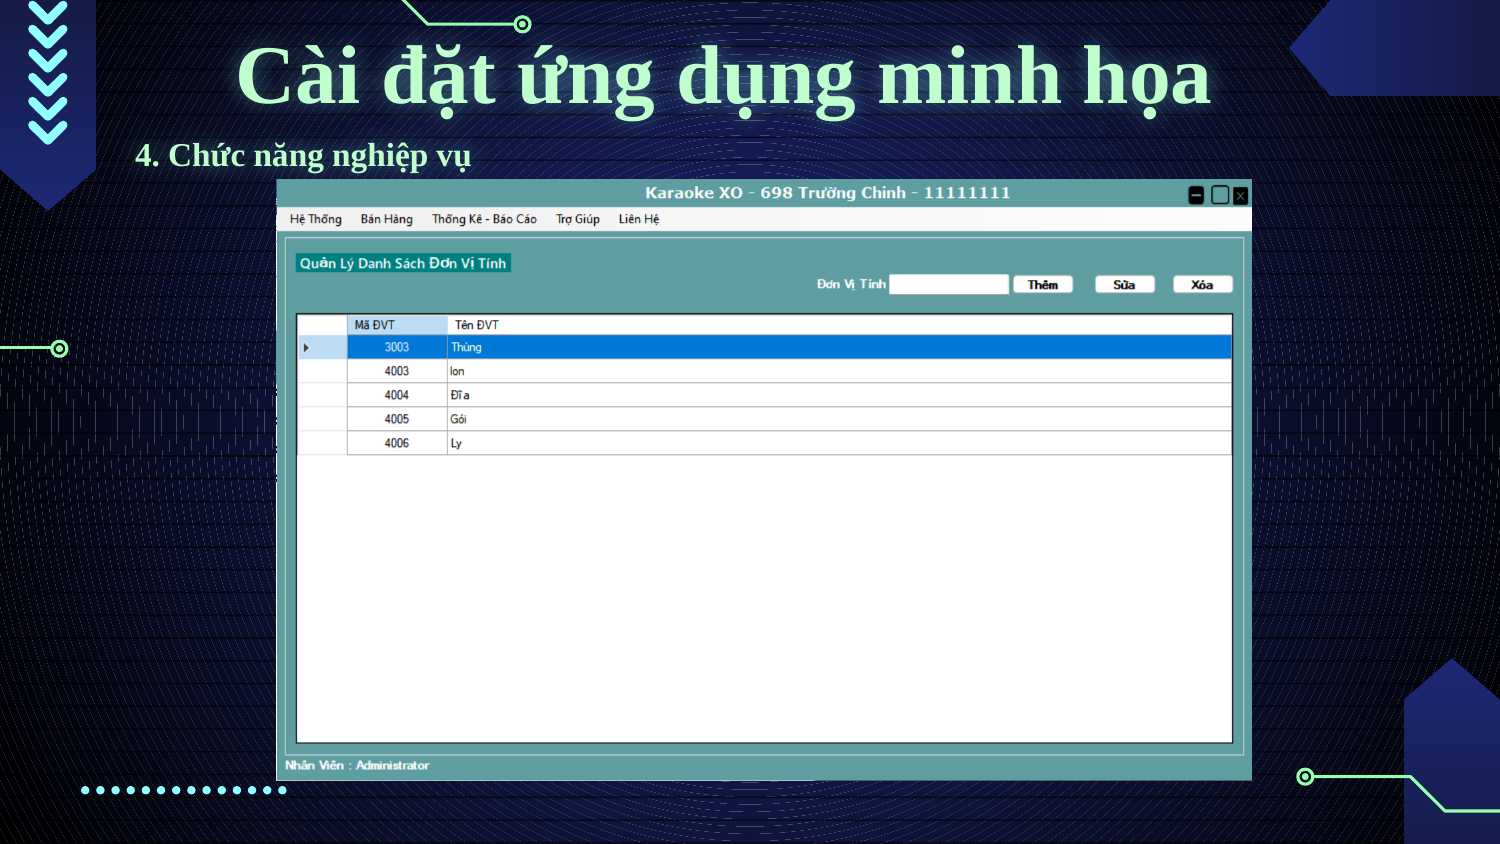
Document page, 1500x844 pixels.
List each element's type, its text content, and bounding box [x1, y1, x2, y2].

text_box [85, 0, 1500, 187]
picture [276, 179, 1252, 781]
text_box 4. Chức năng nghiệp vụ [120, 108, 1392, 197]
